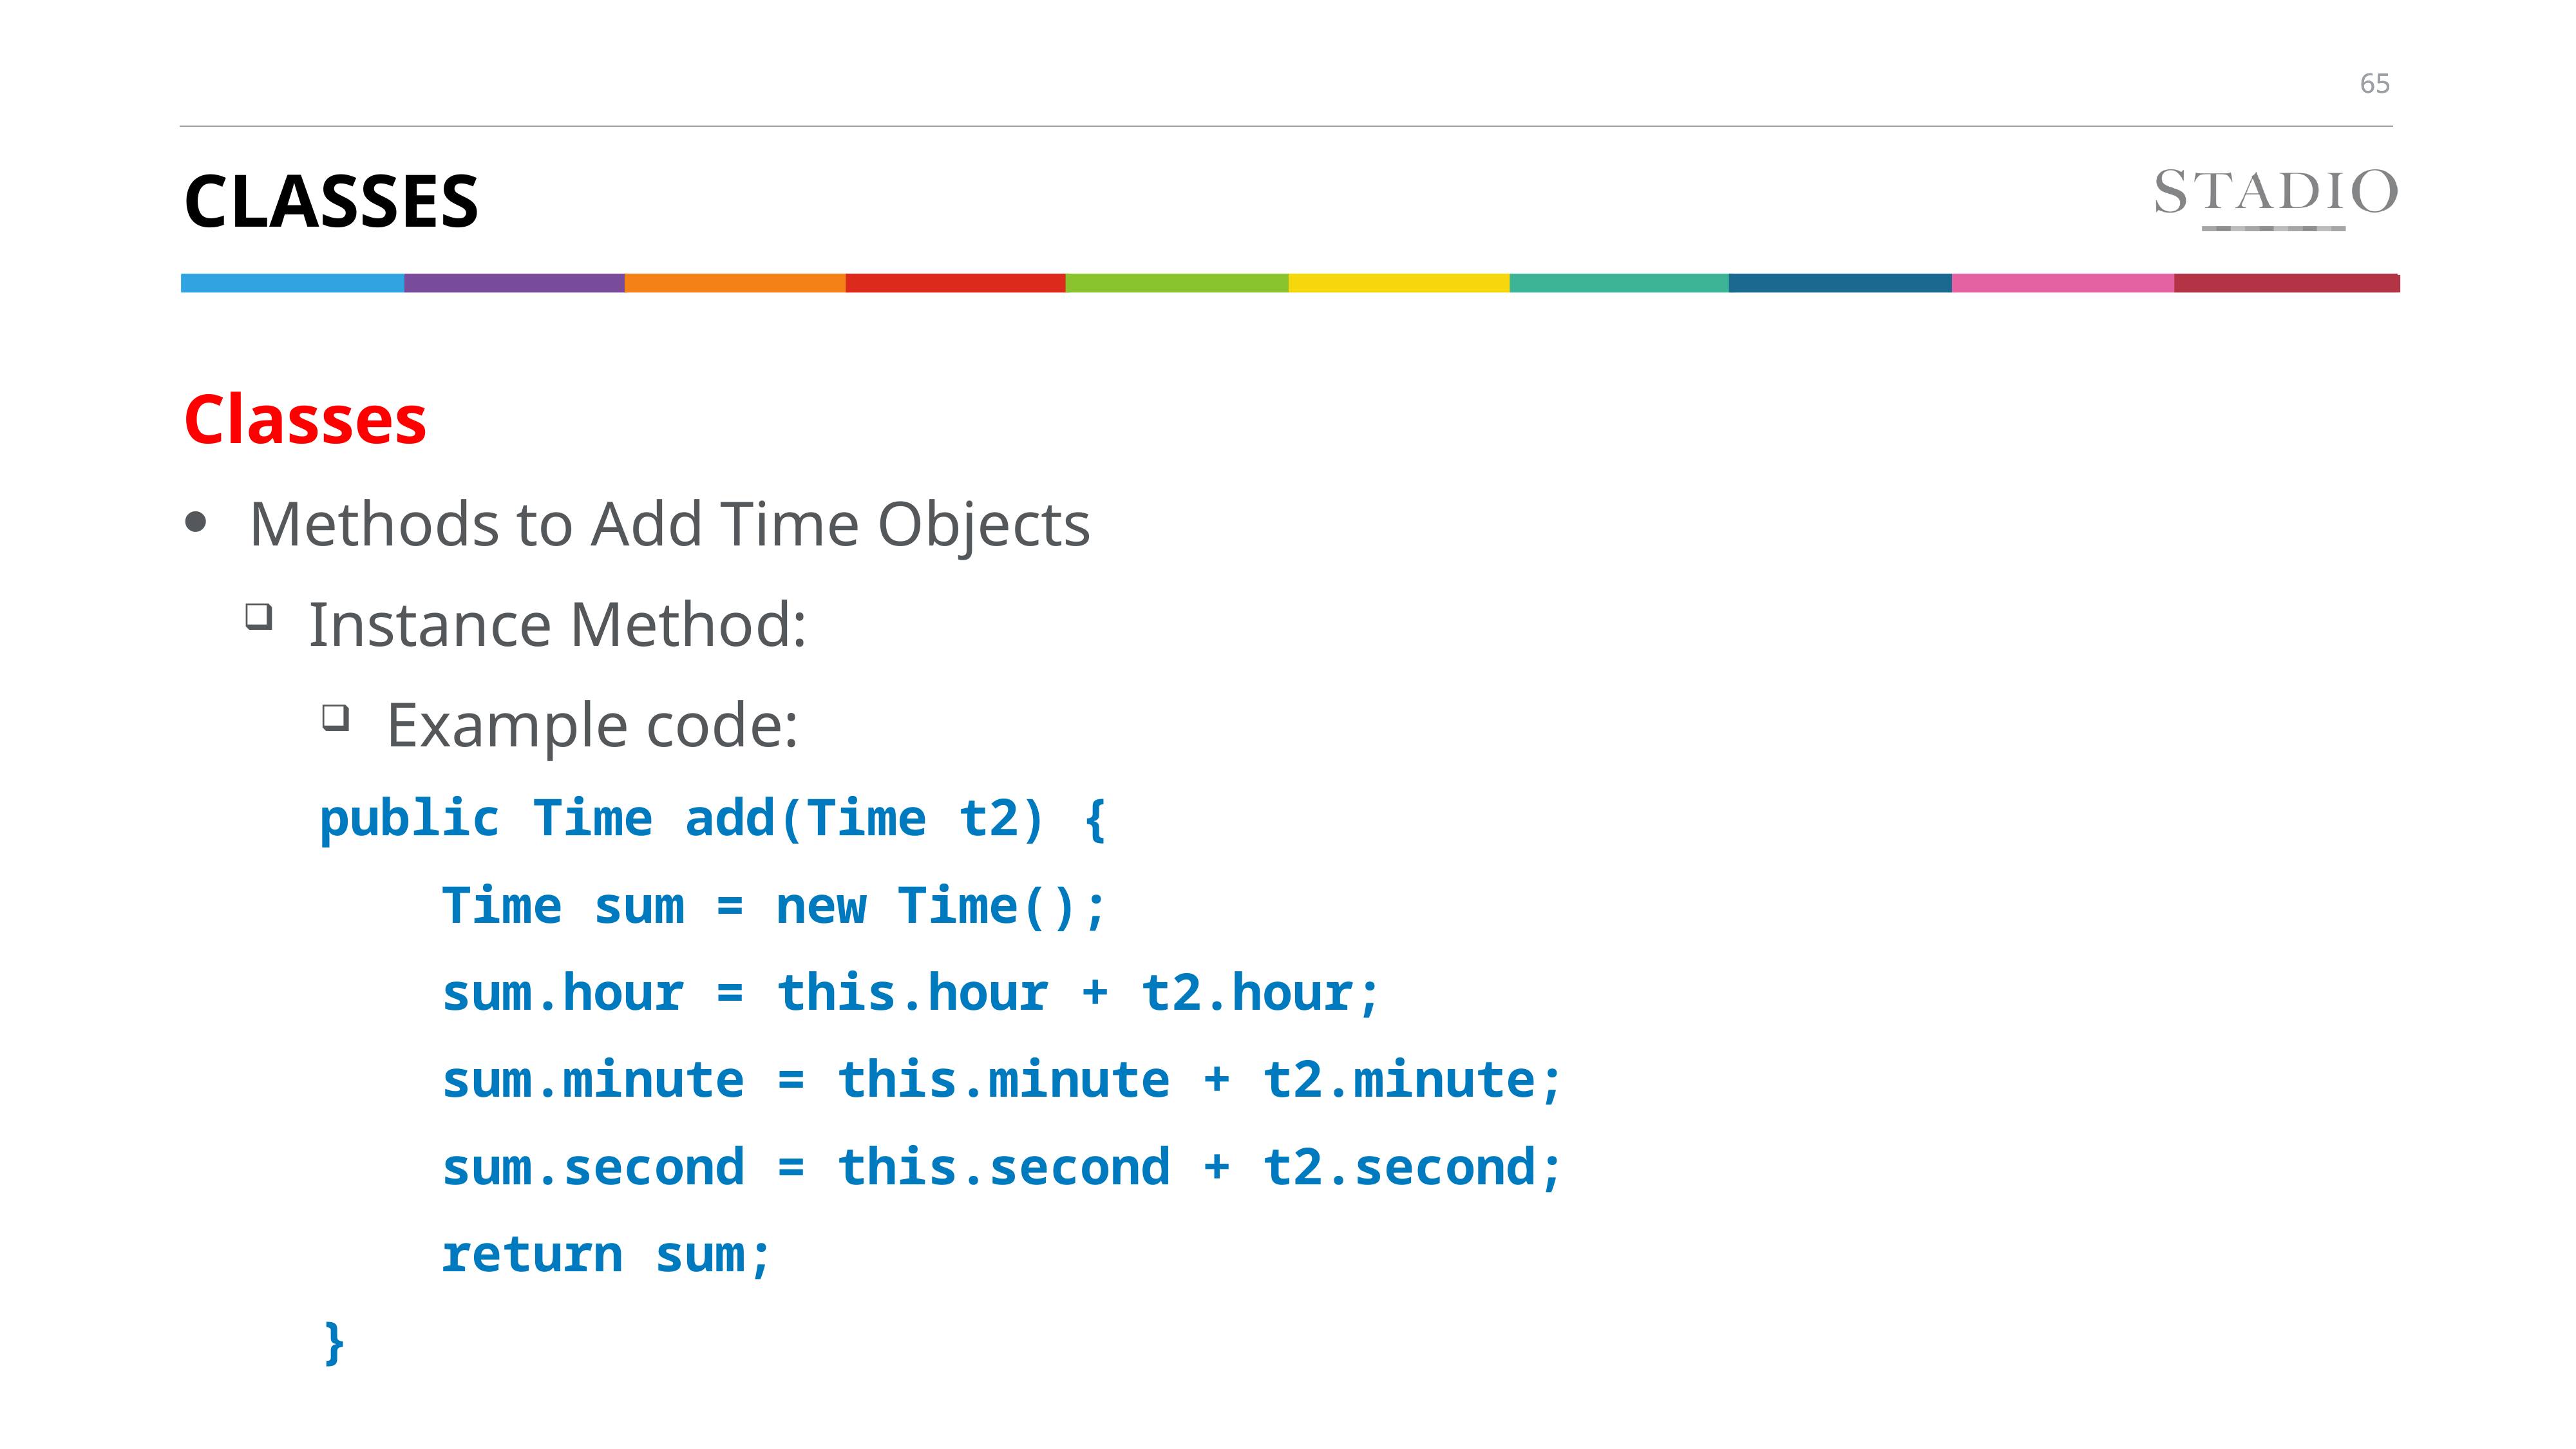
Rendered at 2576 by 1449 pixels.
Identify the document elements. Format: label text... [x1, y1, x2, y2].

text_box [178, 131, 2398, 279]
list Classes Methods to Add Time Objects Instance Method: Example code: public Time add(Time t2) { Time sum = new Time(); sum.hour = this.hour + t2.hour; sum.minute = this.minute + t2.minute; sum.second = this.second + t2.second; return sum; } [182, 367, 2402, 1370]
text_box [181, 273, 2398, 293]
title Classes [182, 128, 2069, 131]
picture [2112, 126, 2441, 274]
